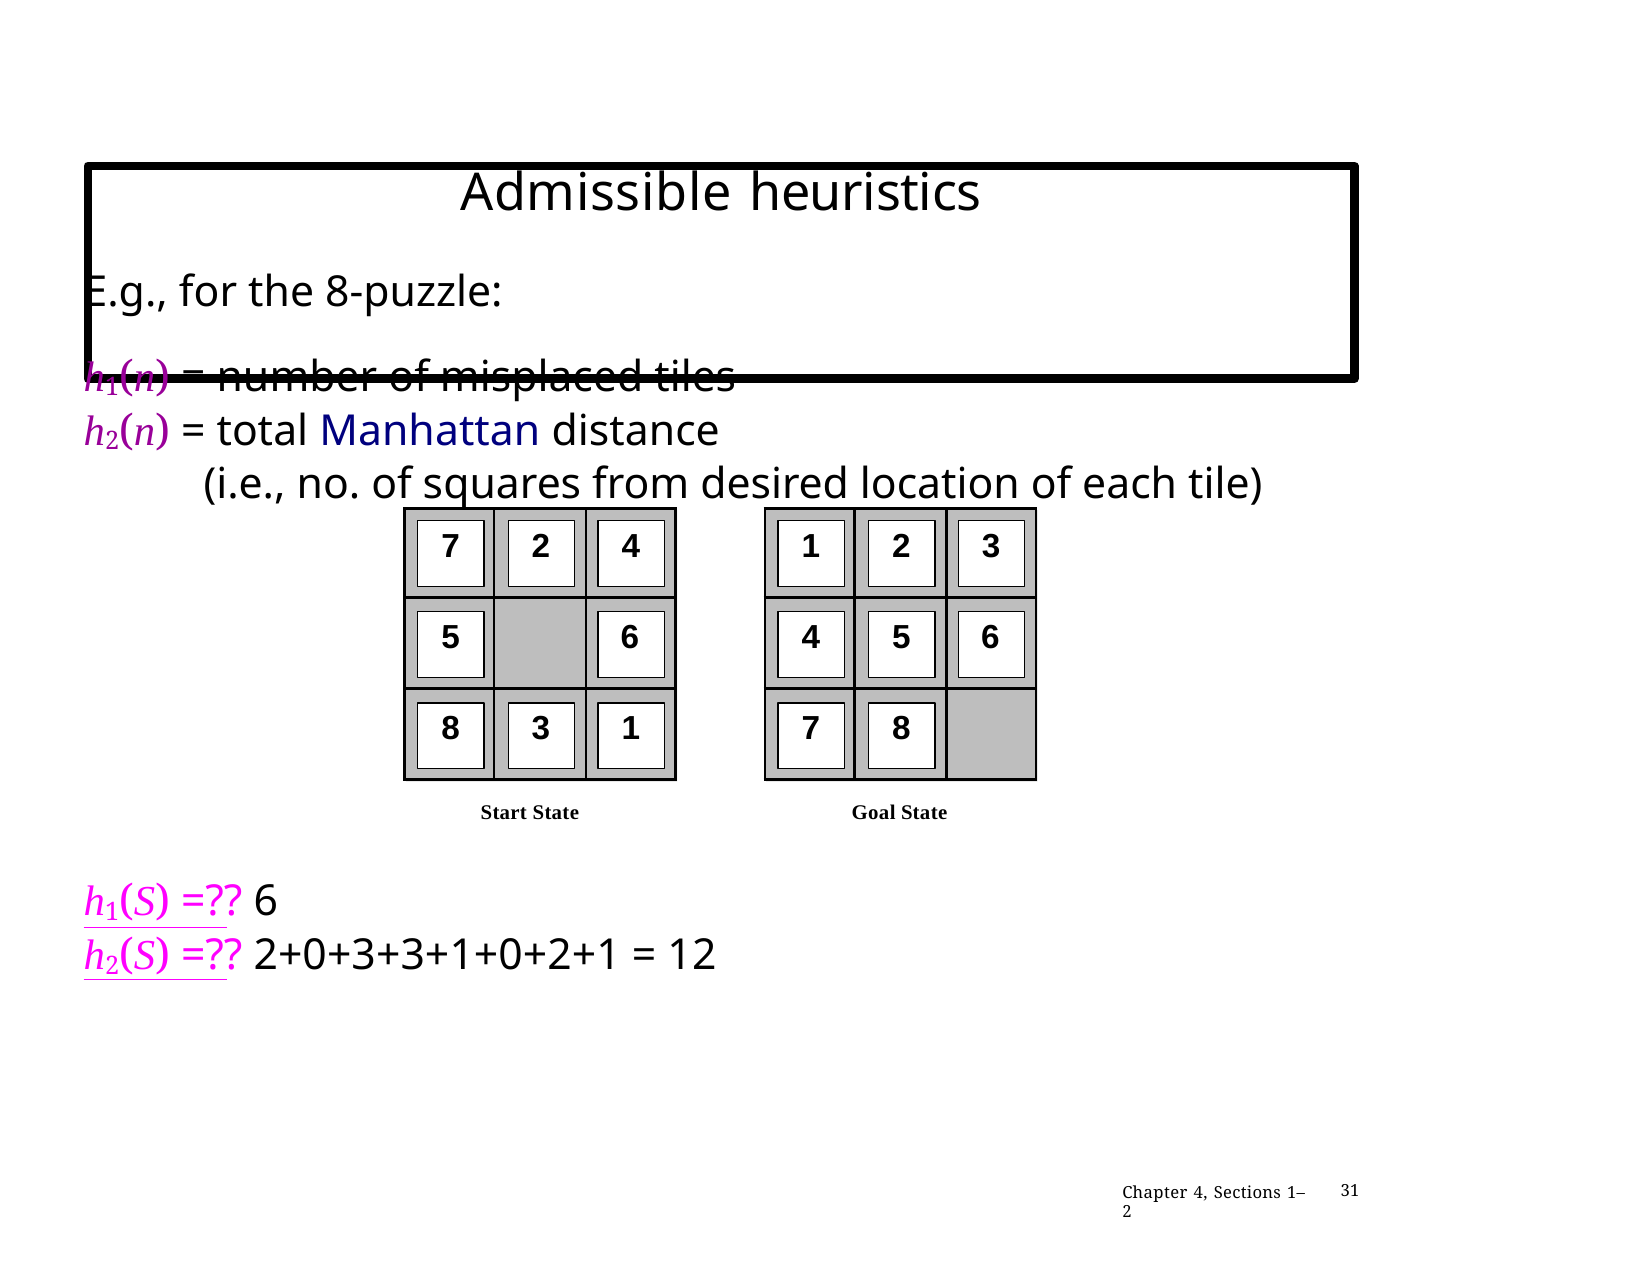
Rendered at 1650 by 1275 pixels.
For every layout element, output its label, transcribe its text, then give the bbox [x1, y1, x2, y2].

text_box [765, 509, 1038, 782]
title Admissible heuristics [87, 165, 1355, 261]
text_box h1(S) =?? 6 h2(S) =?? 2+0+3+3+1+0+2+1 = 12 [75, 869, 773, 980]
text_box E.g., for the 8-puzzle: h1(n) = number of misplaced tiles h2(n) = total Manhattan distance (i.e., no. of squares from desired location of each tile) [75, 261, 1388, 507]
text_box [777, 519, 1026, 770]
text_box Start State [478, 796, 582, 825]
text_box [405, 509, 678, 782]
text_box Goal State [849, 796, 951, 824]
slide_number 31 [1334, 1183, 1367, 1275]
footer Chapter 4, Sections 1–2 [1120, 1183, 1308, 1275]
